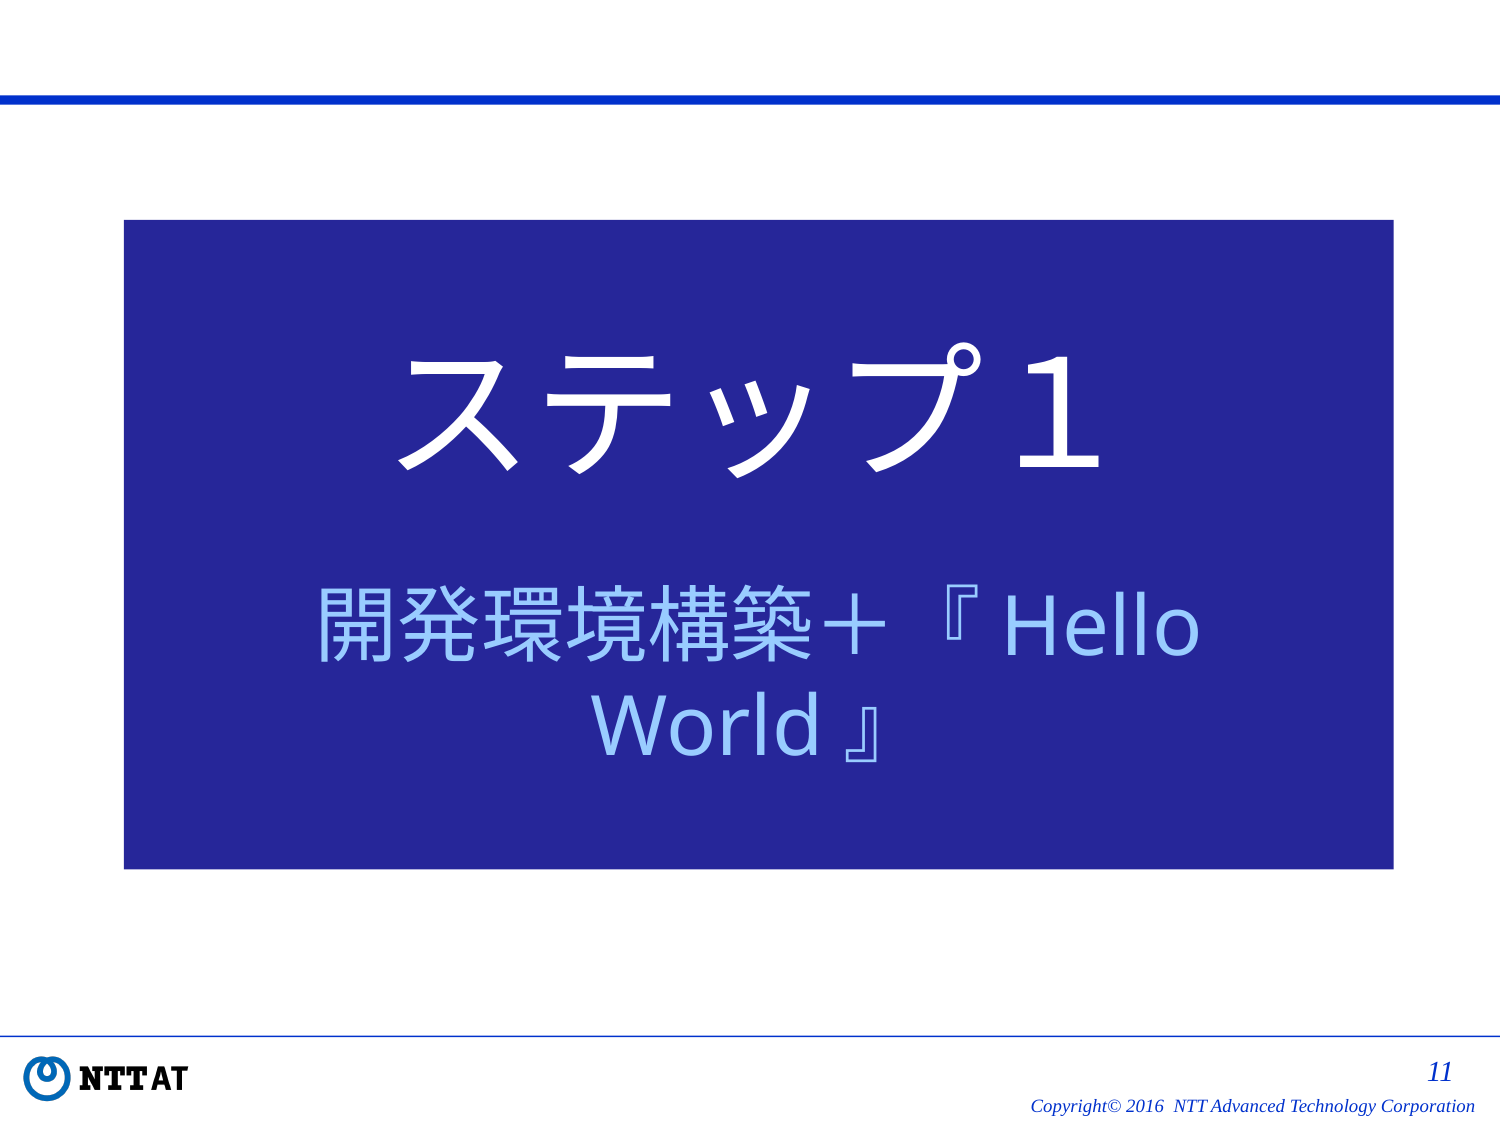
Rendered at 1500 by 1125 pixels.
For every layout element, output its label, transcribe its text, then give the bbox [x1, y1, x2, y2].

picture [0, 1038, 213, 1125]
slide_number 10 [1391, 1056, 1455, 1083]
list ステップ１ 開発環境構築＋『Hello World』 [123, 219, 1394, 870]
